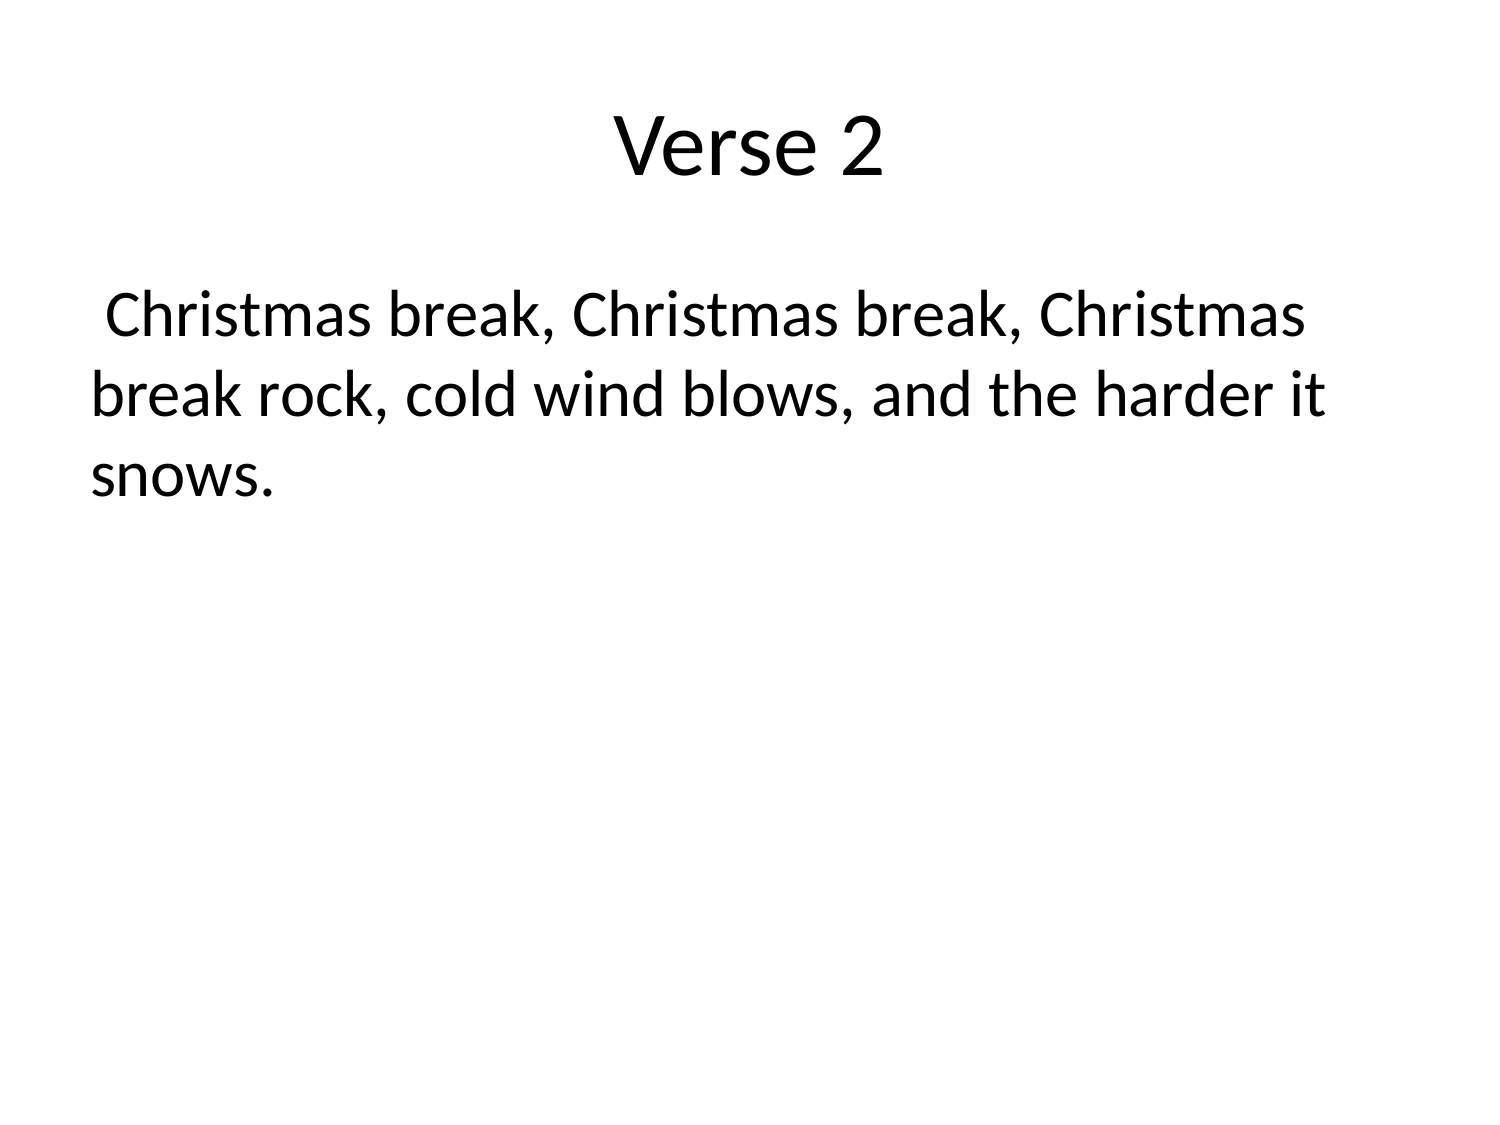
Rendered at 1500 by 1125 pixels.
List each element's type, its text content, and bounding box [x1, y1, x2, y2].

title Verse 2 [75, 45, 1425, 233]
list Christmas break, Christmas break, Christmas break rock, cold wind blows, and the harder it snows. [75, 262, 1425, 1005]
